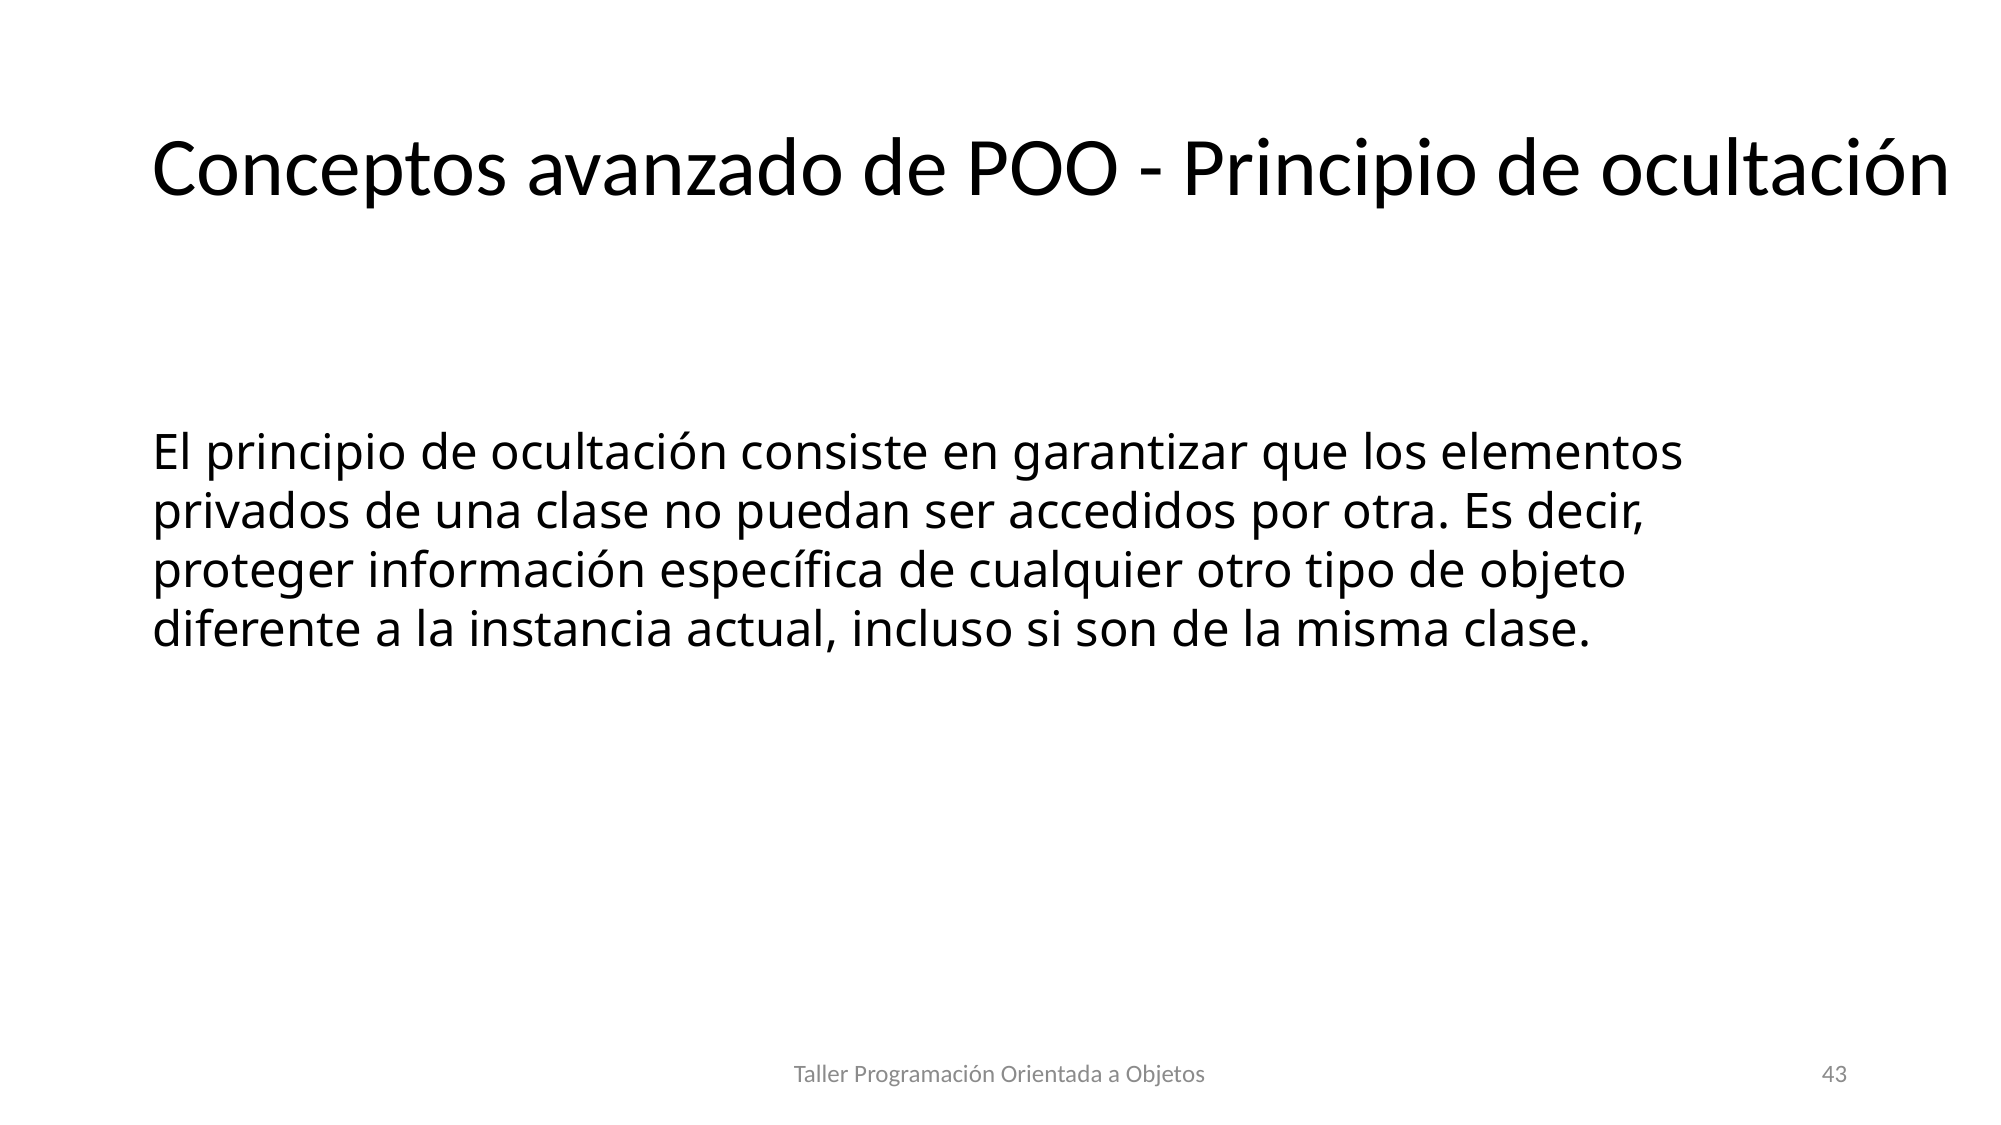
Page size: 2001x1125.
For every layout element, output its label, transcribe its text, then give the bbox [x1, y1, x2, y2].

title Conceptos avanzado de POO - Principio de ocultación [137, 59, 1981, 278]
list El principio de ocultación consiste en garantizar que los elementos privados de una clase no puedan ser accedidos por otra. Es decir, proteger información específica de cualquier otro tipo de objeto diferente a la instancia actual, incluso si son de la misma clase. [137, 412, 1863, 665]
slide_number 43 [1412, 1042, 1863, 1103]
footer Taller Programación Orientada a Objetos [662, 1042, 1338, 1103]
